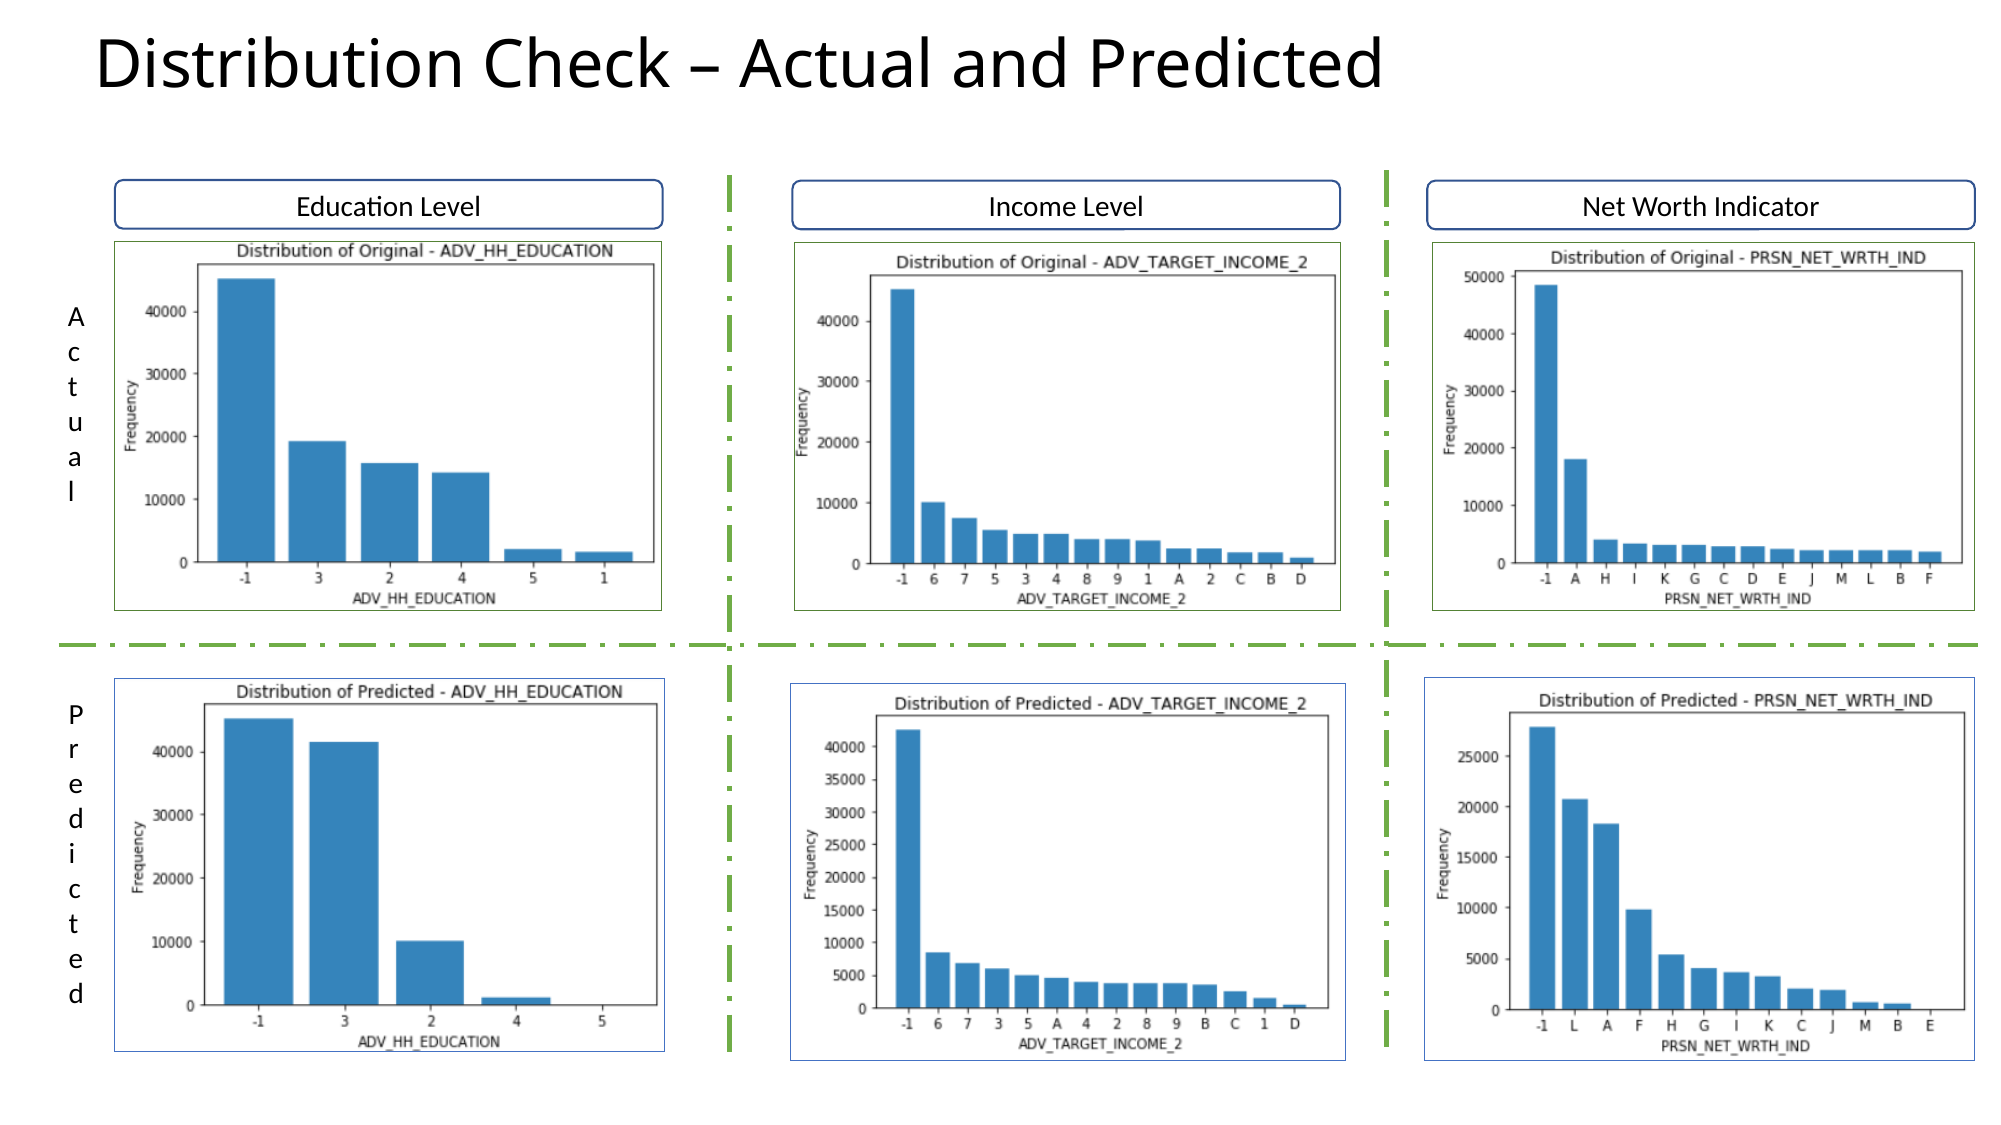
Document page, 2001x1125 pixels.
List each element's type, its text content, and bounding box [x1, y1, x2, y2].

text_box Actual [58, 289, 83, 533]
picture [1432, 242, 1975, 612]
picture [790, 683, 1346, 1061]
text_box Income Level [791, 179, 1342, 231]
picture [1424, 677, 1975, 1061]
text_box Predicted [59, 687, 84, 1036]
picture [114, 678, 665, 1052]
picture [794, 242, 1341, 612]
text_box Net Worth Indicator [1426, 179, 1976, 231]
picture [114, 241, 662, 612]
text_box Education Level [113, 178, 664, 230]
text_box Distribution Check – Actual and Predicted [79, 14, 1805, 162]
